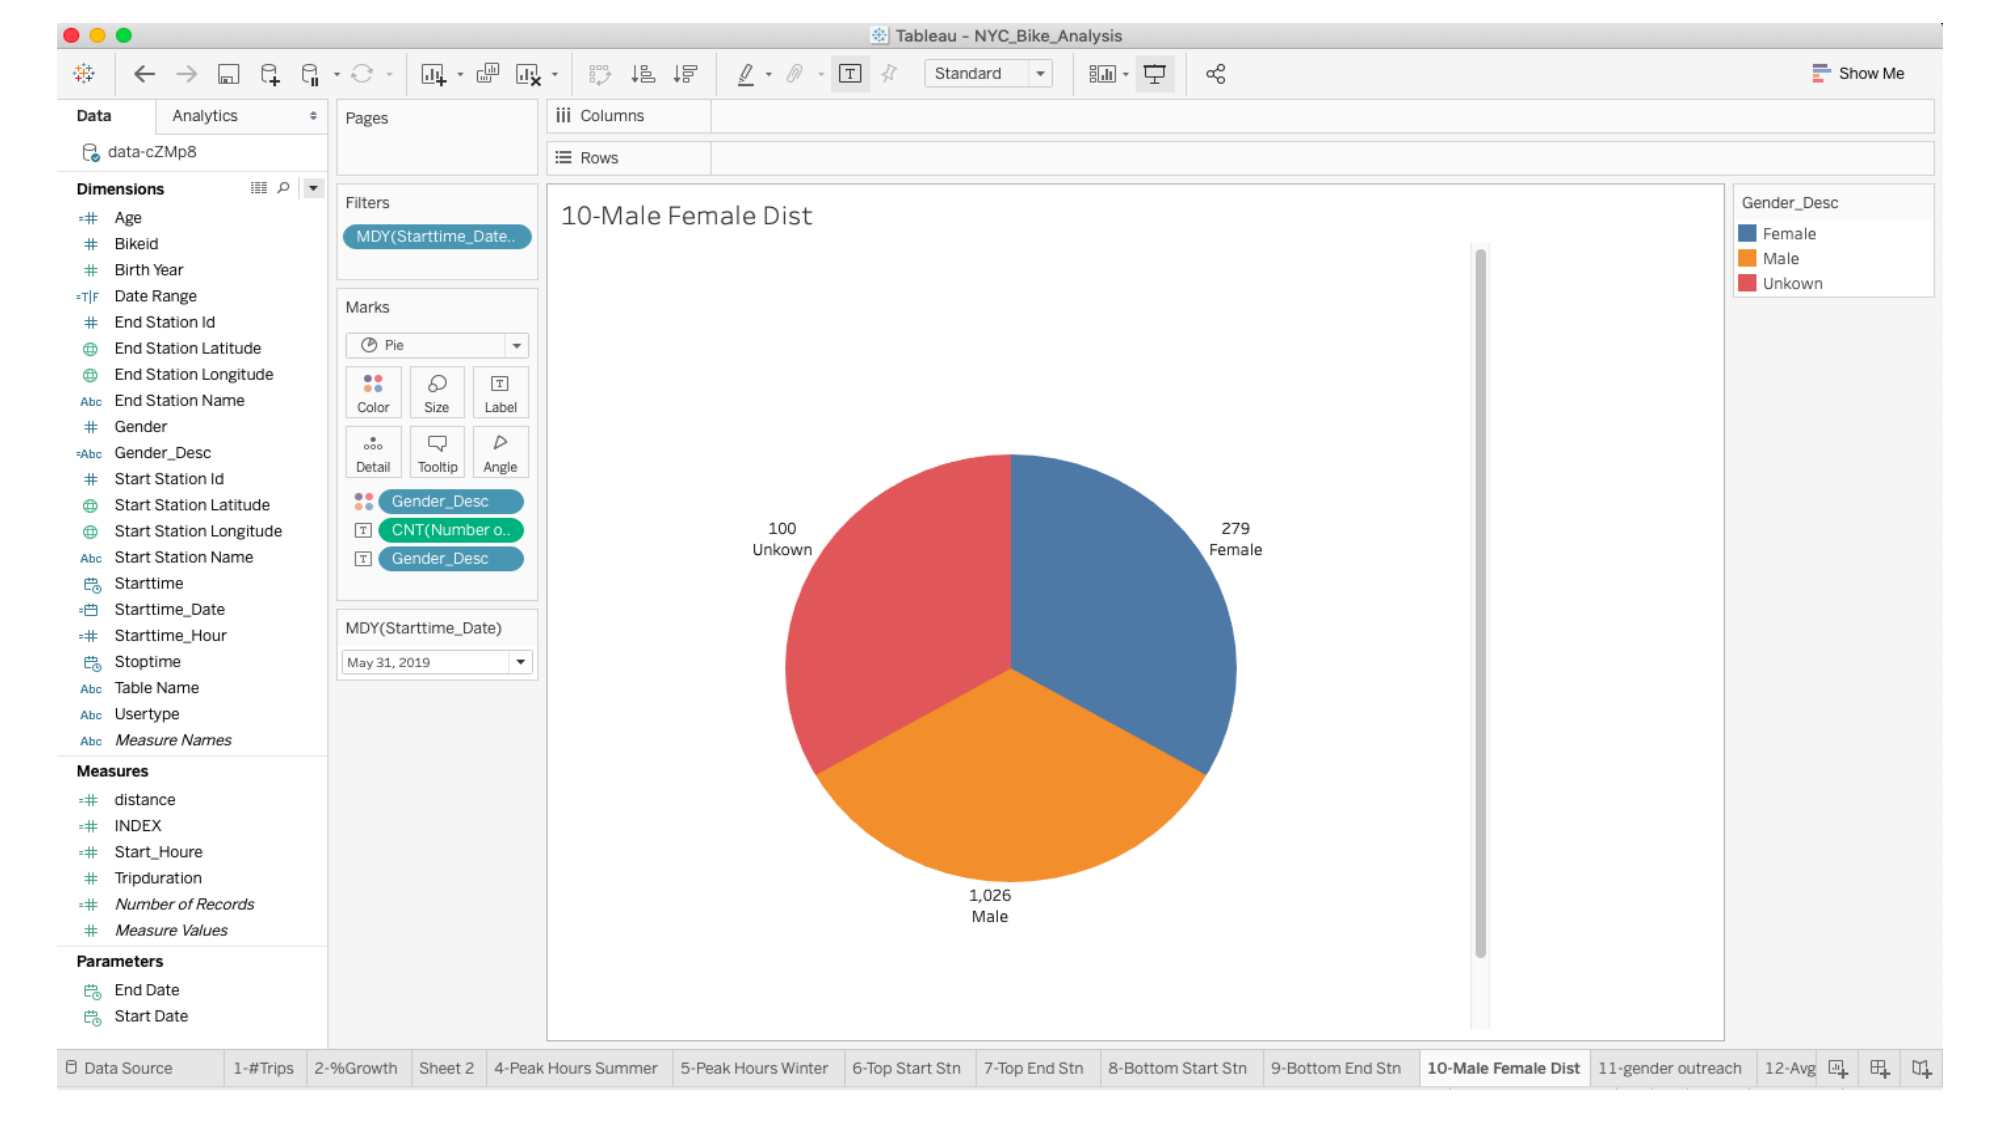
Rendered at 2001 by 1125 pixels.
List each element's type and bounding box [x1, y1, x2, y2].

picture [57, 23, 1943, 1090]
